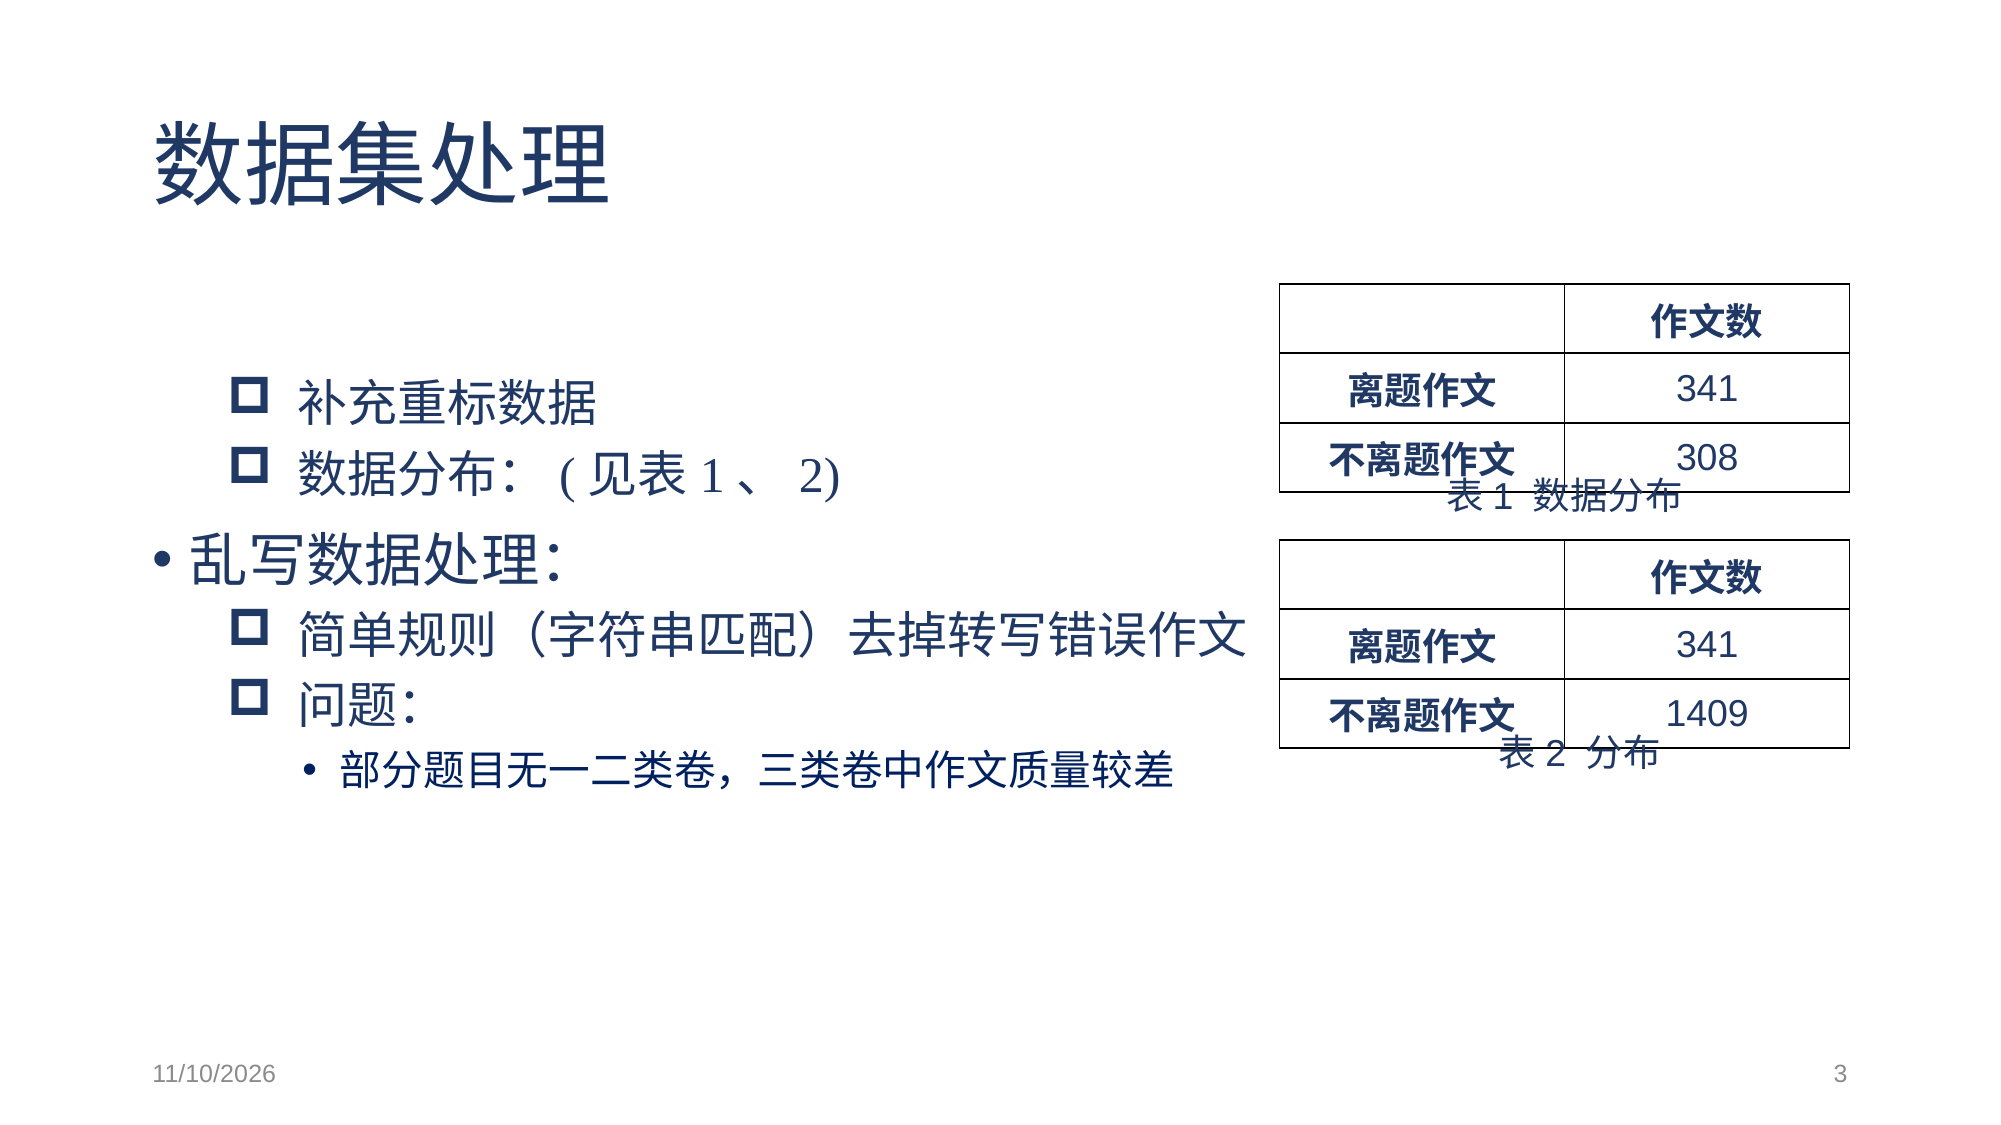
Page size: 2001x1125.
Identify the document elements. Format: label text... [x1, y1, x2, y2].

table_cell 341 [1565, 610, 1849, 678]
slide_number 3 [1412, 1042, 1863, 1103]
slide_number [137, 1042, 588, 1103]
table_header 作文数 [1565, 541, 1849, 608]
table_cell 离题作文 [1280, 354, 1564, 422]
table_header [1280, 285, 1564, 352]
table_cell 341 [1565, 354, 1849, 422]
table_header [1280, 541, 1564, 608]
table_cell 离题作文 [1280, 610, 1564, 678]
table_cell 不离题作文 [1280, 424, 1564, 491]
table_cell 1409 [1565, 680, 1849, 747]
table_cell 308 [1565, 424, 1849, 491]
table_cell 不离题作文 [1280, 680, 1564, 747]
table_header 作文数 [1565, 285, 1849, 352]
title 数据集处理 [137, 59, 1863, 278]
